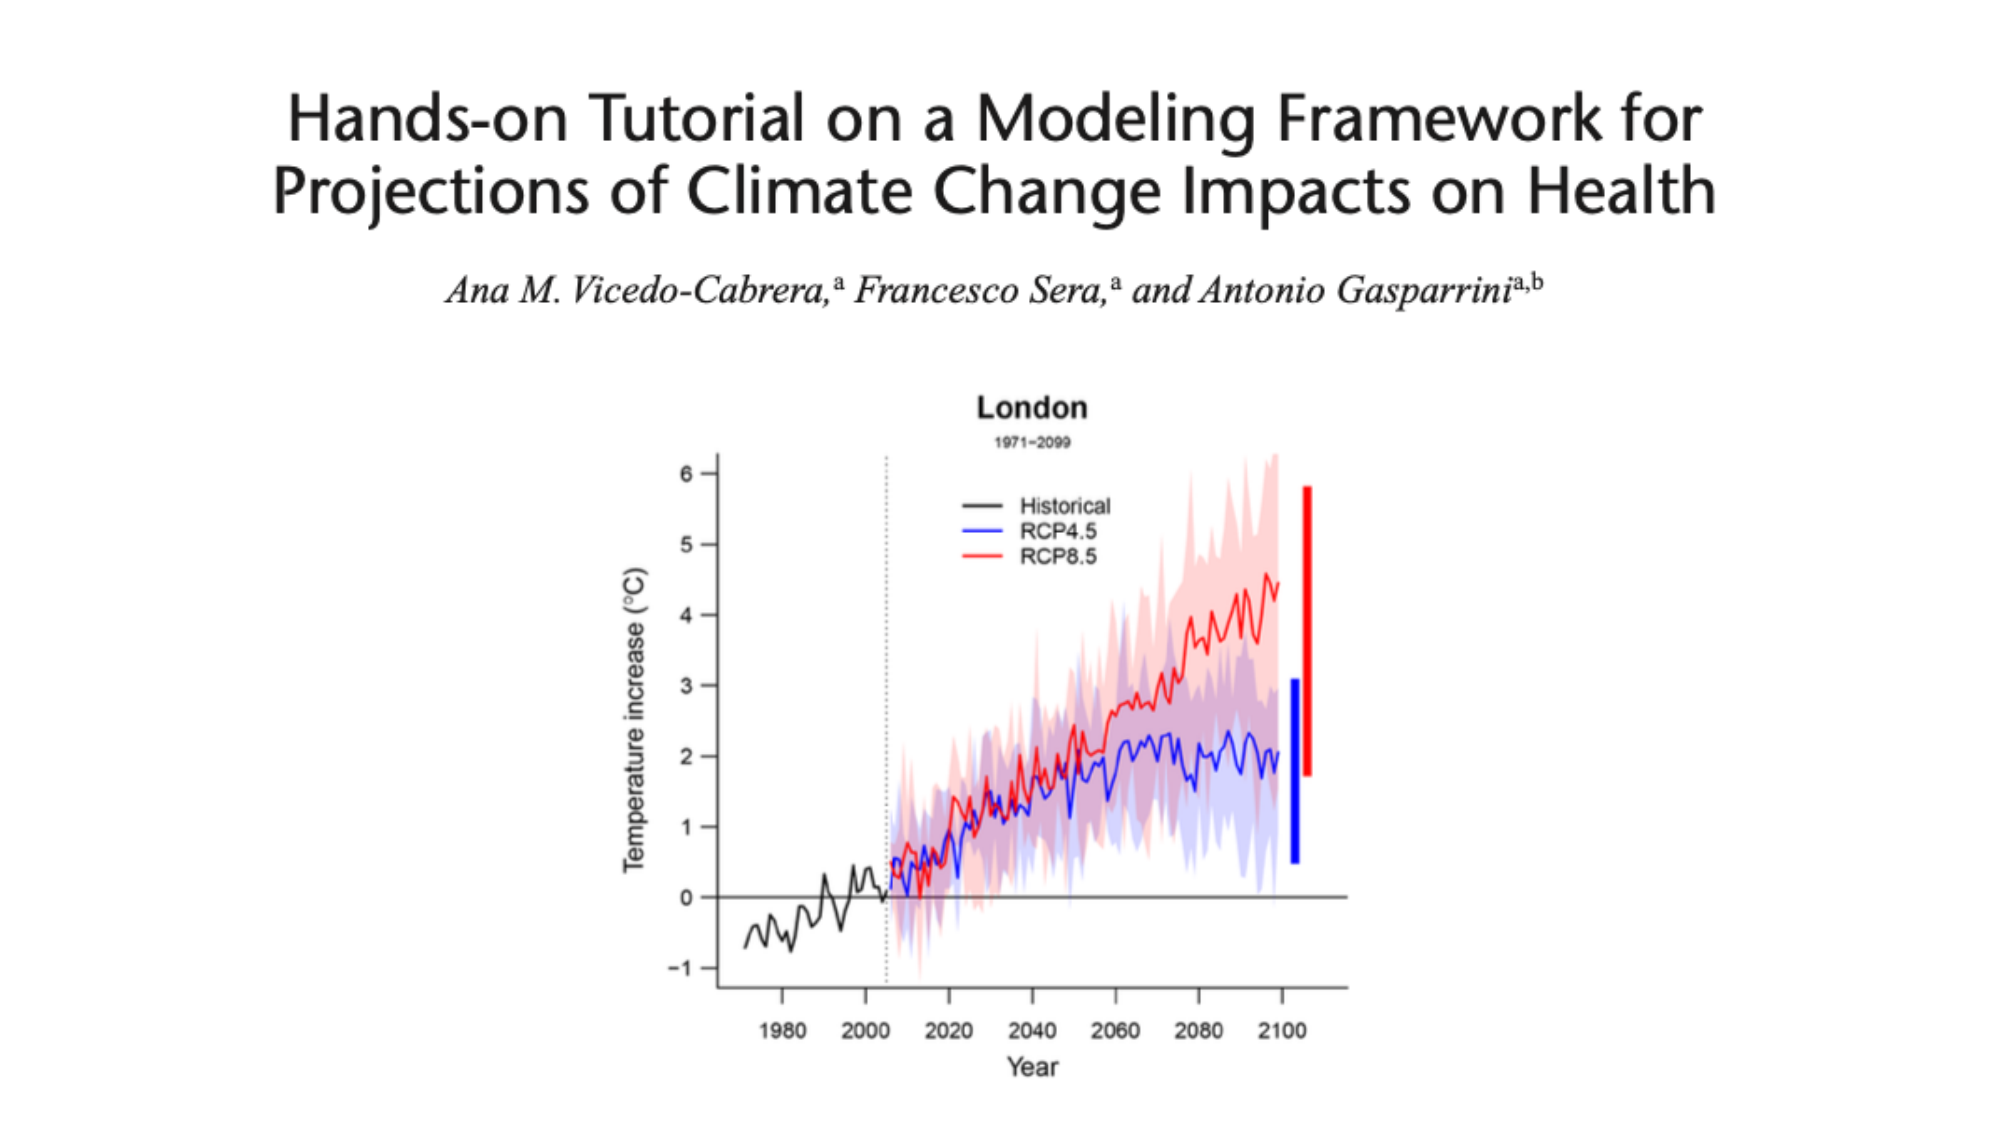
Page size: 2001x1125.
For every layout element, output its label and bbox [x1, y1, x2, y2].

picture [199, 20, 1801, 342]
picture [595, 386, 1405, 1095]
